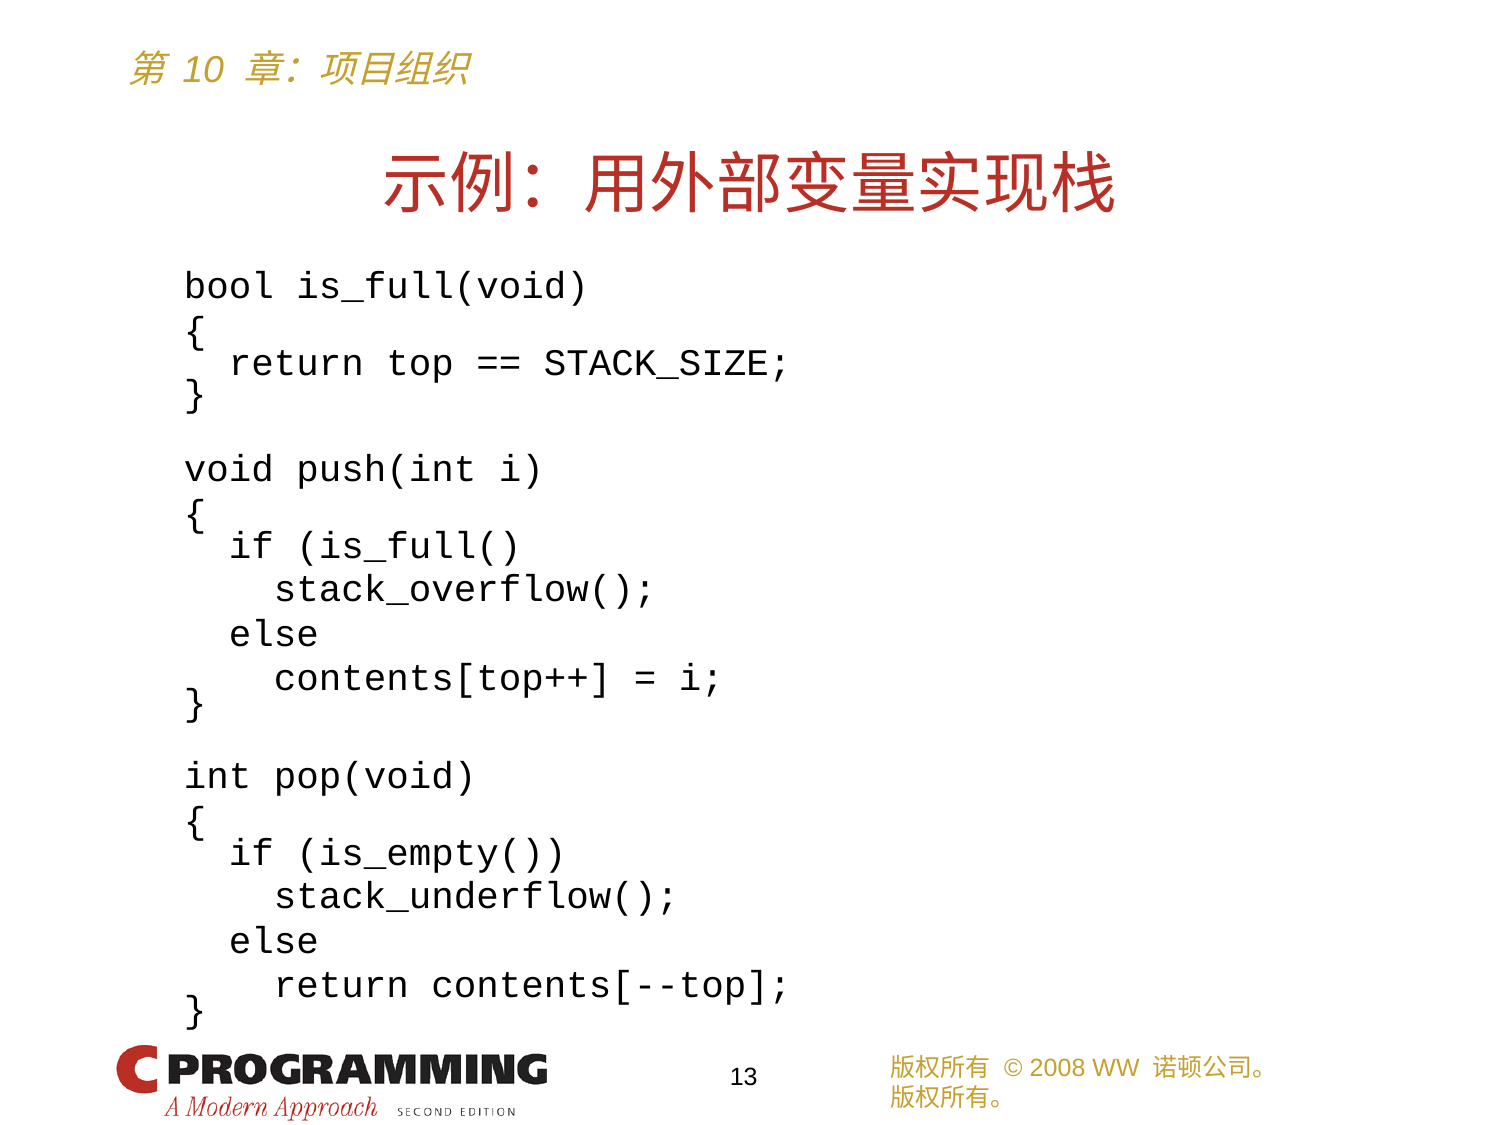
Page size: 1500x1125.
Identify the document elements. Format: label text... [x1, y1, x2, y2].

list bool is_full(void) { return top == STACK_SIZE; } void push(int i) { if (is_full() stack_overflow(); else contents[top++] = i; } int pop(void) { if (is_empty()) stack_underflow(); else return contents[--top]; } [112, 262, 1388, 1038]
picture [112, 1041, 550, 1123]
title 示例：用外部变量实现栈 [112, 125, 1388, 238]
slide_number 13 [687, 1049, 801, 1101]
footer 版权所有 © 2008 WW 诺顿公司。 版权所有。 [874, 1043, 1388, 1119]
